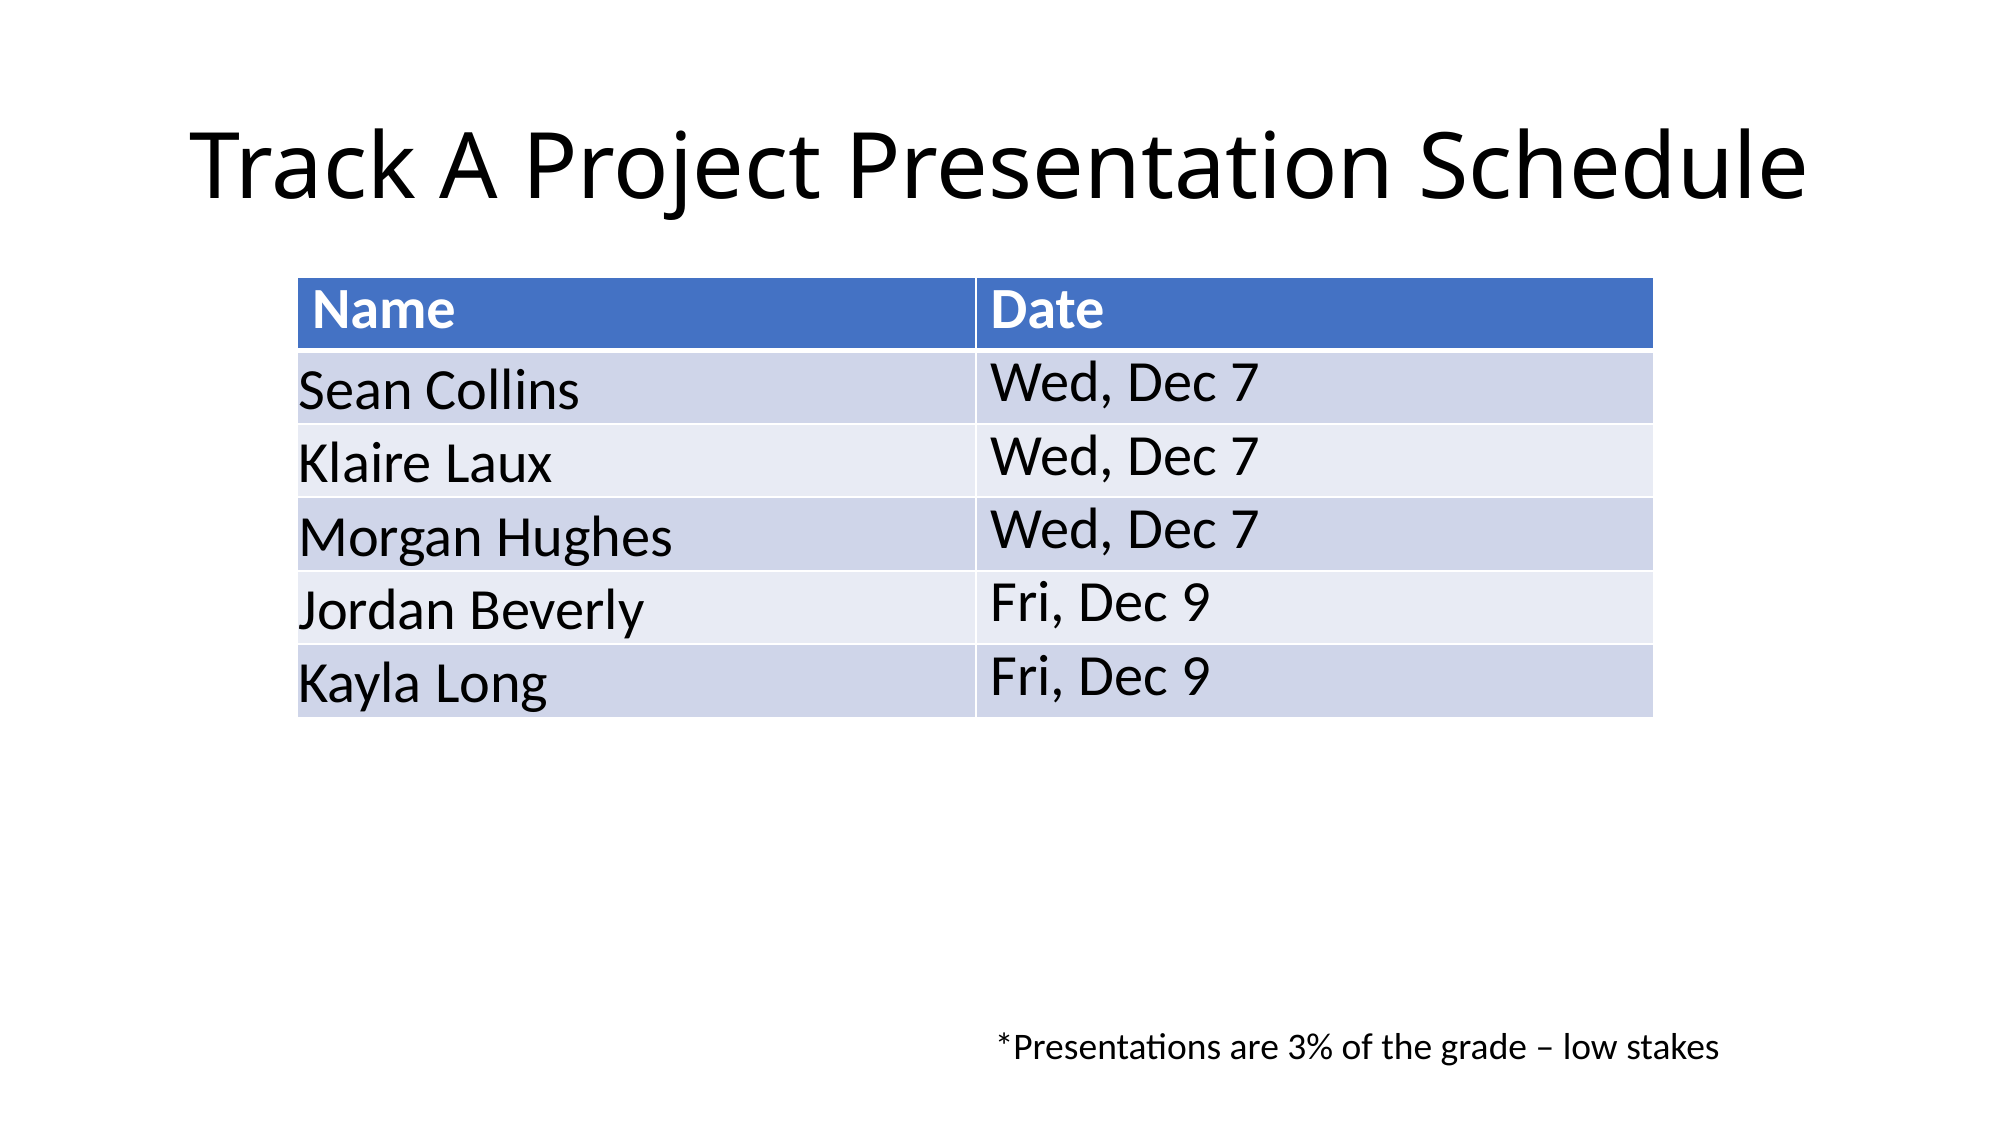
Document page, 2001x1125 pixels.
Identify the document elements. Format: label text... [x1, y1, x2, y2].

table_cell Wed, Dec 7 [977, 353, 1653, 423]
table_cell Sean Collins [298, 353, 975, 423]
table_cell Morgan Hughes [298, 498, 975, 570]
table_cell Klaire Laux [298, 425, 975, 496]
table_cell Wed, Dec 7 [977, 425, 1653, 496]
table_cell Fri, Dec 9 [977, 572, 1653, 643]
table_header Date [977, 278, 1653, 348]
table_header Name [298, 278, 975, 348]
table_cell Kayla Long [298, 645, 975, 717]
table_cell Wed, Dec 7 [977, 498, 1653, 570]
table_cell Jordan Beverly [298, 572, 975, 643]
text_box *Presentations are 3% of the grade – low stakes [979, 1014, 1736, 1075]
title Track A Project Presentation Schedule [137, 59, 1863, 278]
table_cell Fri, Dec 9 [977, 645, 1653, 717]
